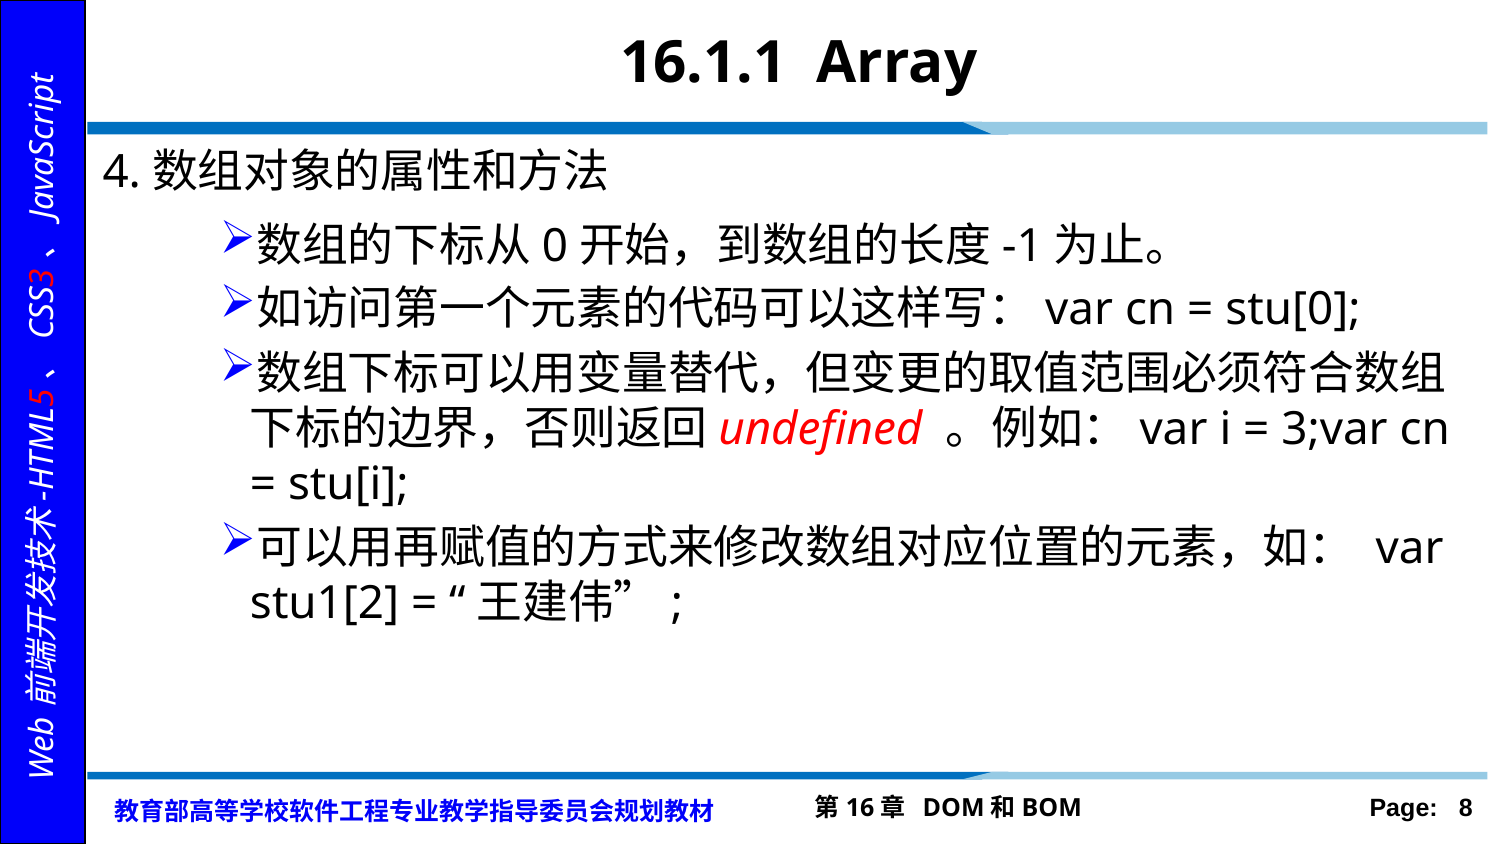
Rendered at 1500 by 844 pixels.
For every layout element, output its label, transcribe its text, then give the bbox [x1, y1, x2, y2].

title 16.1.1 Array [161, 11, 1436, 106]
list 4.数组对象的属性和方法 数组的下标从0开始，到数组的长度-1为止。 如访问第一个元素的代码可以这样写：var cn = stu[0]; 数组下标可以用变量替代，但变更的取值范围必须符合数组下标的边界，否则返回undefined 。例如：var i = 3;var cn = stu[i]; 可以用再赋值的方式来修改数组对应位置的元素，如： var stu1[2] = “王建伟”; [86, 133, 1484, 760]
